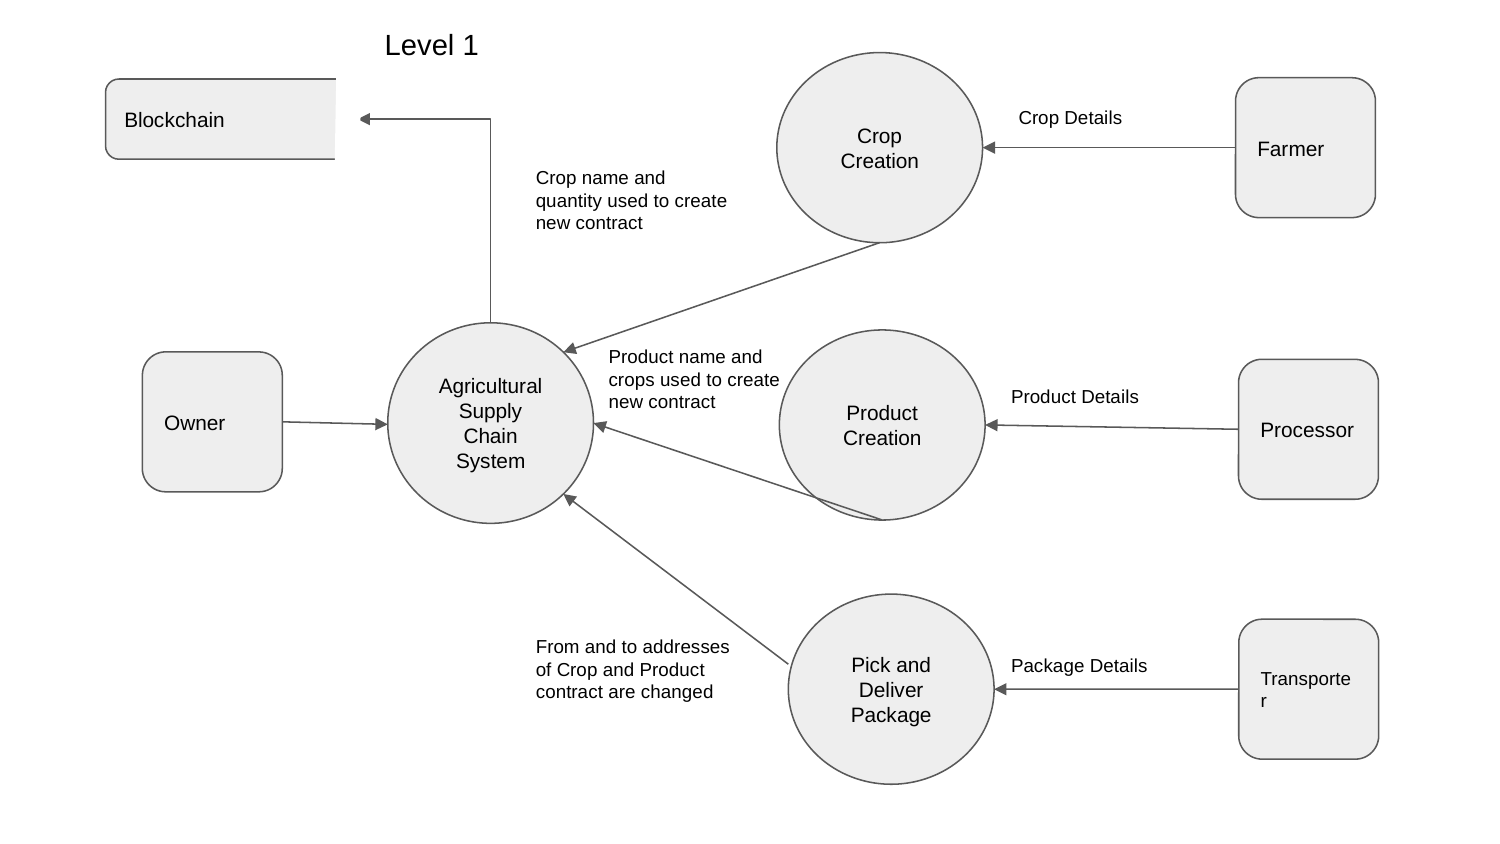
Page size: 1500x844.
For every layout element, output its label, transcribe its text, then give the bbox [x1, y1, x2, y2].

text_box Crop Details [1003, 94, 1230, 140]
text_box Pick and Deliver Package [788, 594, 995, 785]
text_box Product name and crops used to create new contract [593, 329, 820, 428]
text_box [593, 422, 780, 426]
text_box Product Creation [779, 329, 986, 521]
text_box Processor [1238, 359, 1379, 500]
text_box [282, 421, 389, 425]
text_box From and to addresses of Crop and Product contract are changed [520, 619, 747, 718]
text_box Package Details [996, 642, 1222, 688]
text_box Crop name and quantity used to create new contract [520, 150, 559, 249]
text_box Farmer [1235, 77, 1376, 218]
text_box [563, 493, 789, 665]
text_box Agricultural Supply Chain System [387, 322, 594, 524]
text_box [984, 424, 1239, 430]
text_box Level 1 [369, 11, 1131, 77]
text_box Crop Creation [776, 77, 983, 243]
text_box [563, 147, 778, 353]
text_box Owner [142, 351, 283, 492]
text_box Transporter [1238, 619, 1379, 760]
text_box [322, 154, 527, 288]
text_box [105, 77, 358, 162]
text_box Product Details [996, 372, 1222, 419]
